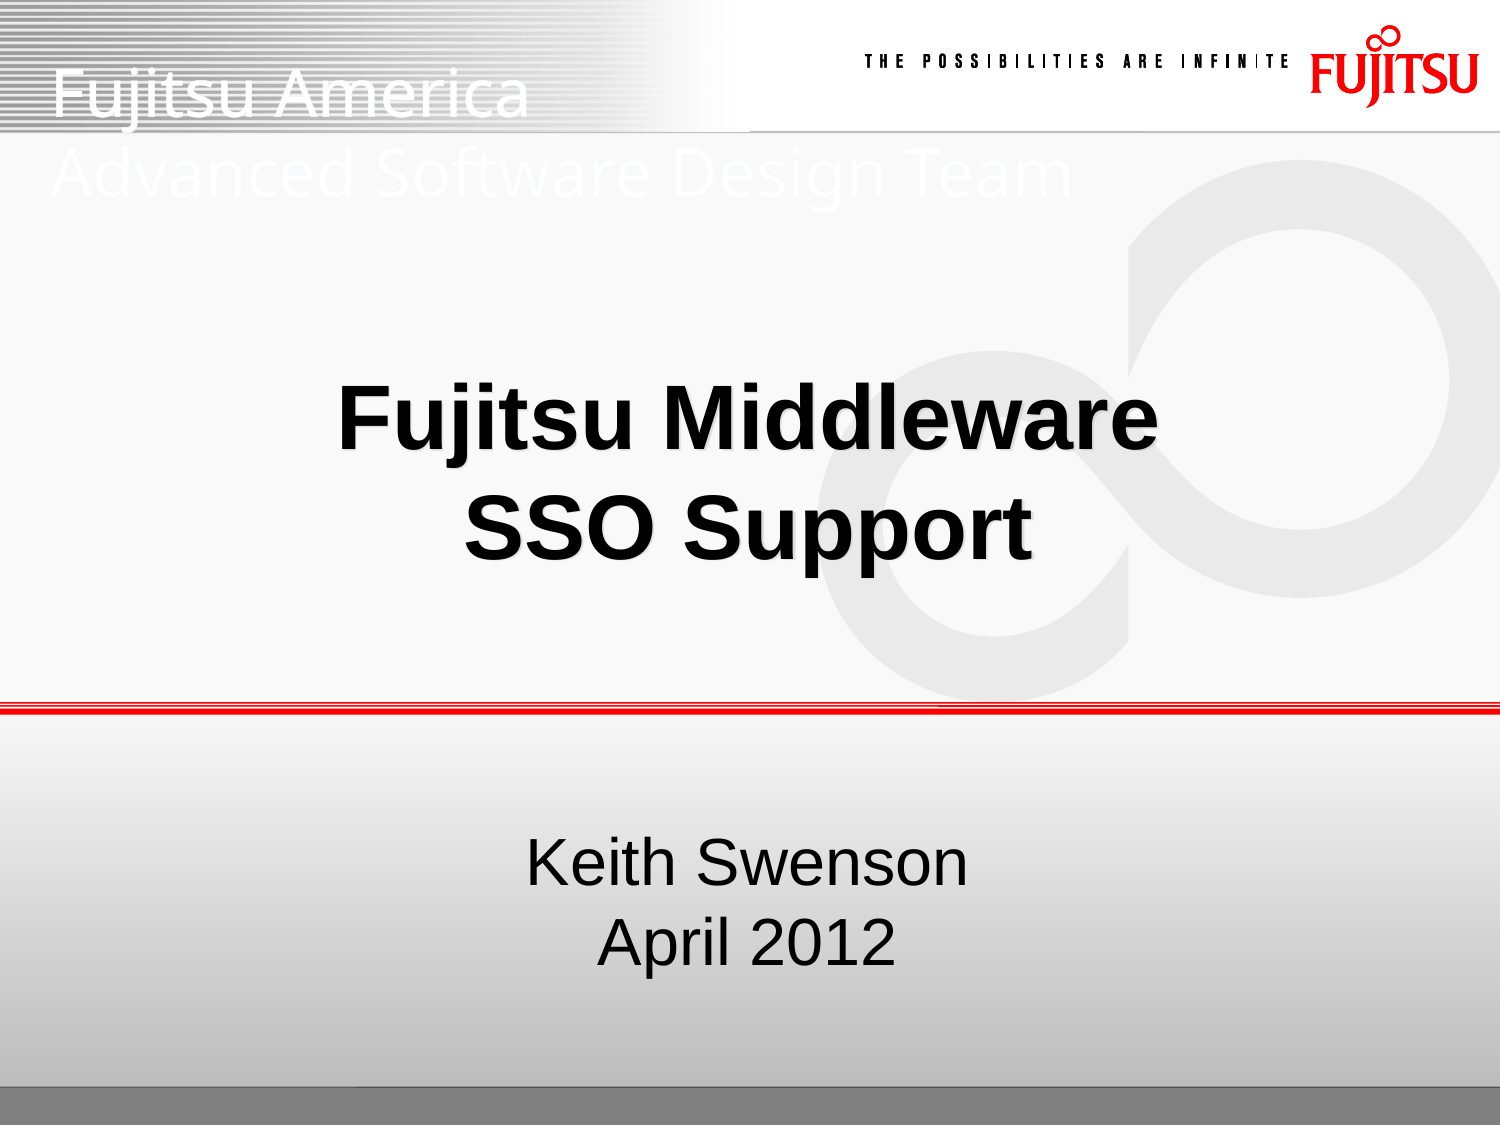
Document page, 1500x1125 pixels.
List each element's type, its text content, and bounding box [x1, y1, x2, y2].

title Fujitsu Middleware SSO Support [56, 266, 1442, 669]
subtitle Keith Swenson April 2012 [92, 717, 1404, 1080]
picture [0, 0, 750, 132]
